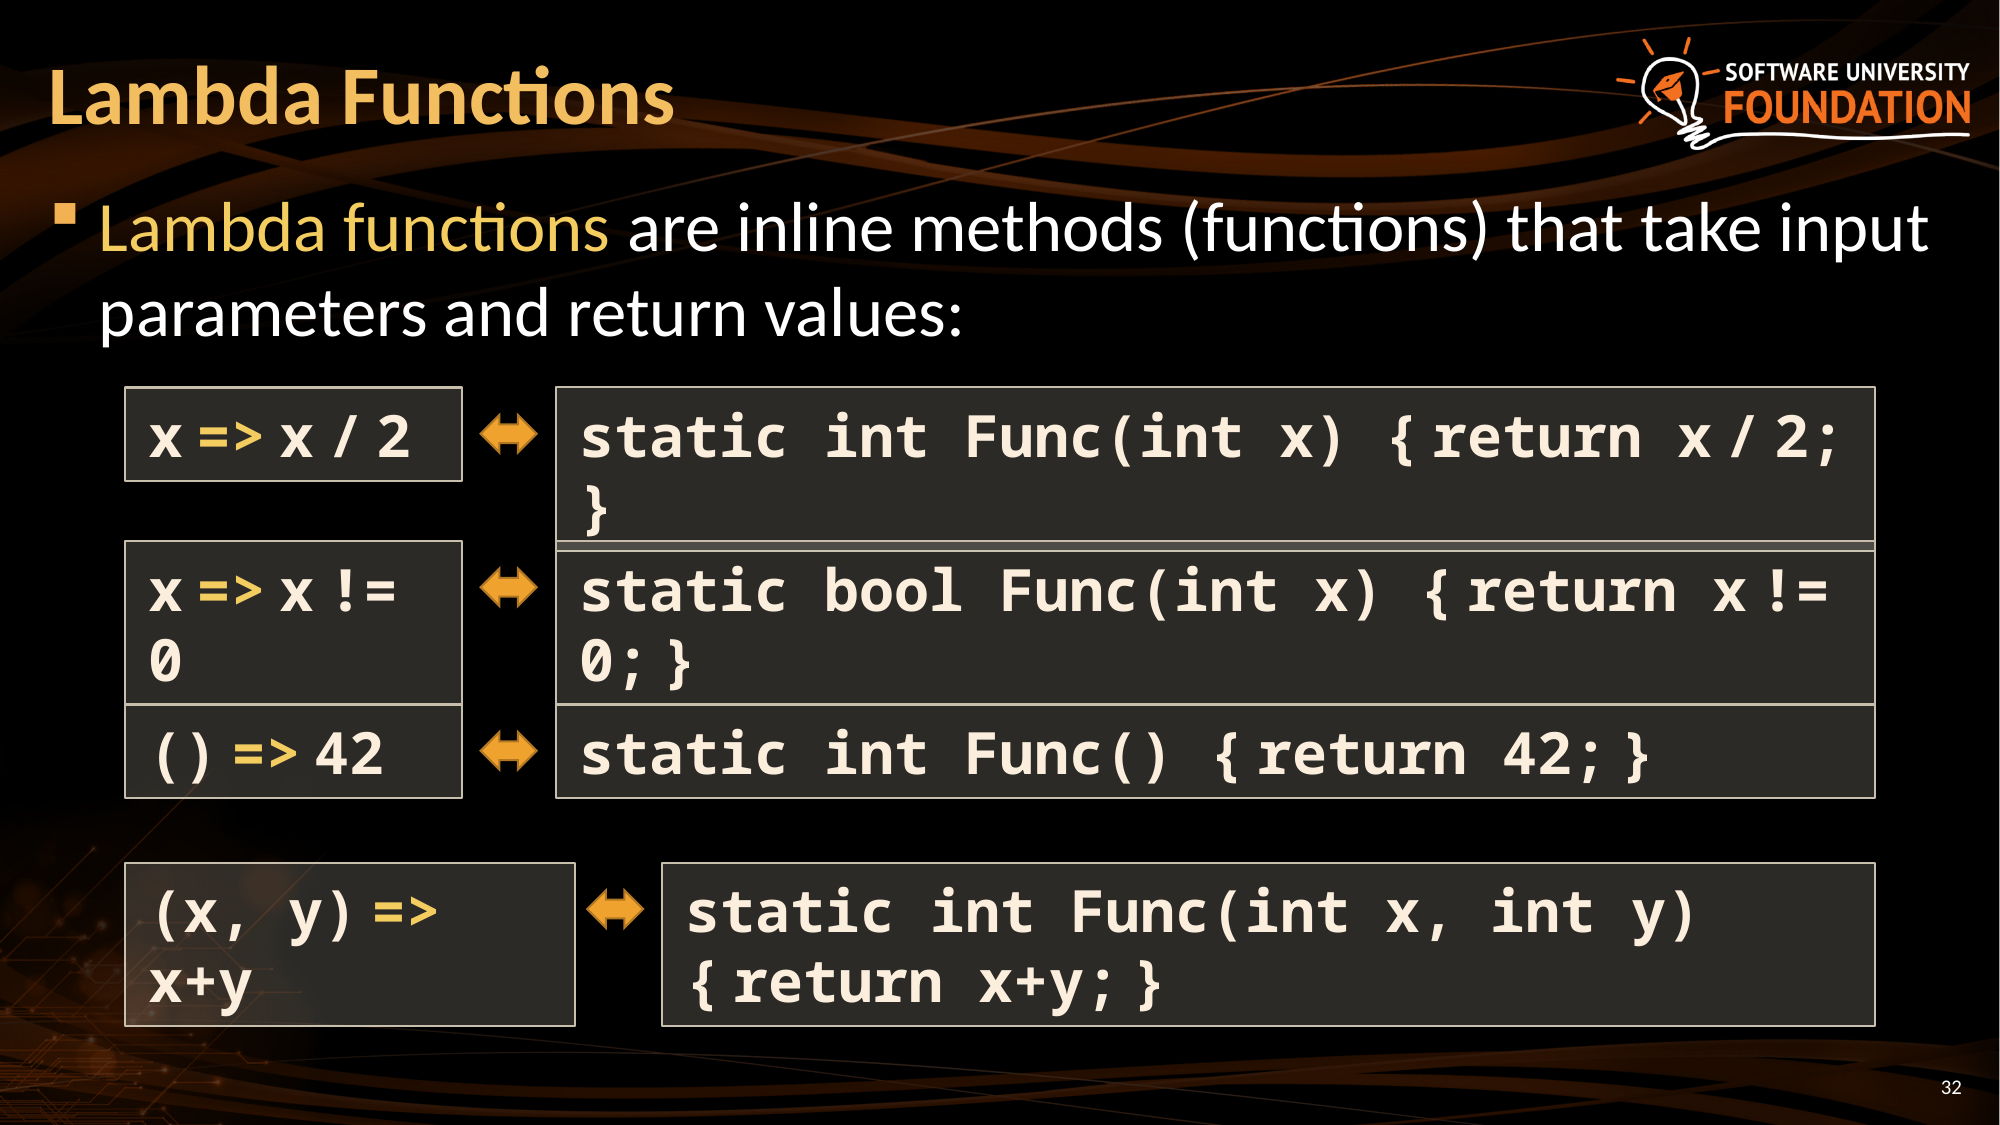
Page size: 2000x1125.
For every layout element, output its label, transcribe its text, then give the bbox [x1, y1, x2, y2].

text_box [585, 887, 645, 931]
text_box [479, 729, 539, 773]
text_box () => 42 [124, 704, 463, 799]
text_box (x, y) => x+y [124, 862, 575, 1027]
text_box static bool Func(int x) { return x != 0; } [555, 540, 1875, 704]
text_box x => x / 2 [124, 387, 463, 482]
picture [0, 0, 2000, 1125]
text_box [479, 412, 539, 456]
list Lambda functions are inline methods (functions) that take input parameters and return values: [31, 174, 1968, 389]
text_box static int Func(int x, int y) { return x+y; } [662, 862, 1875, 1027]
text_box [479, 566, 539, 609]
text_box static int Func(int x) { return x / 2; } [555, 387, 1875, 540]
text_box x => x != 0 [124, 540, 463, 704]
title Lambda Functions [30, 6, 1602, 189]
text_box static int Func() { return 42; } [555, 704, 1875, 799]
slide_number 32 [1897, 1070, 1968, 1103]
